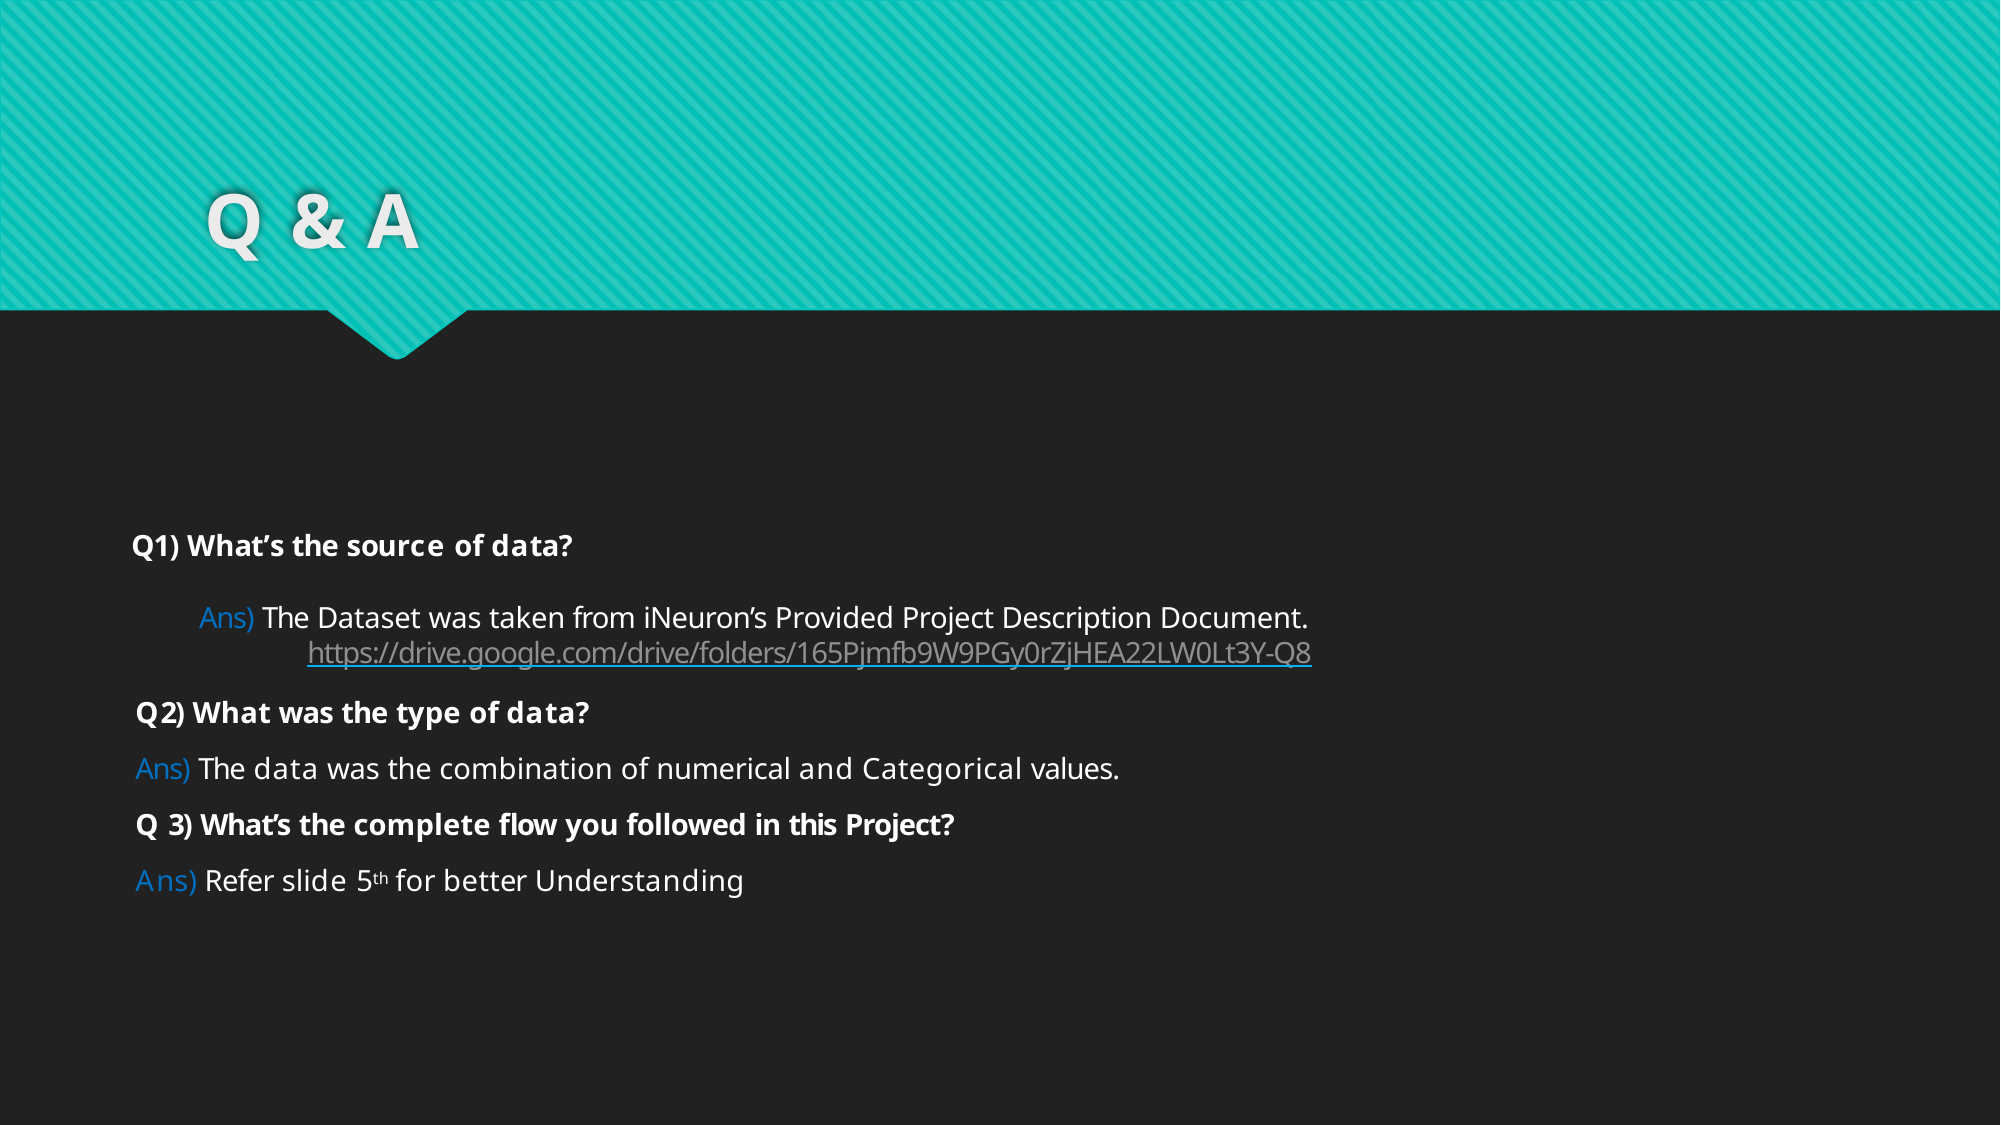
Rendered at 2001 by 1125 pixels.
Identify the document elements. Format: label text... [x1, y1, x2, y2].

title Q & A [202, 73, 426, 264]
text_box Q2) What was the type of data? Ans) The data was the combination of numerical and Categorical values. Q 3) What’s the complete flow you followed in this Project? Ans) Refer slide 5th for better Understanding [129, 671, 1182, 897]
text_box Q1) What’s the source of data? Ans) The Dataset was taken from iNeuron’s Provided Project Description Document. https://drive.google.com/drive/folders/165Pjmfb9W9PGy0rZjHEA22LW0Lt3Y-Q8 [129, 524, 1313, 674]
